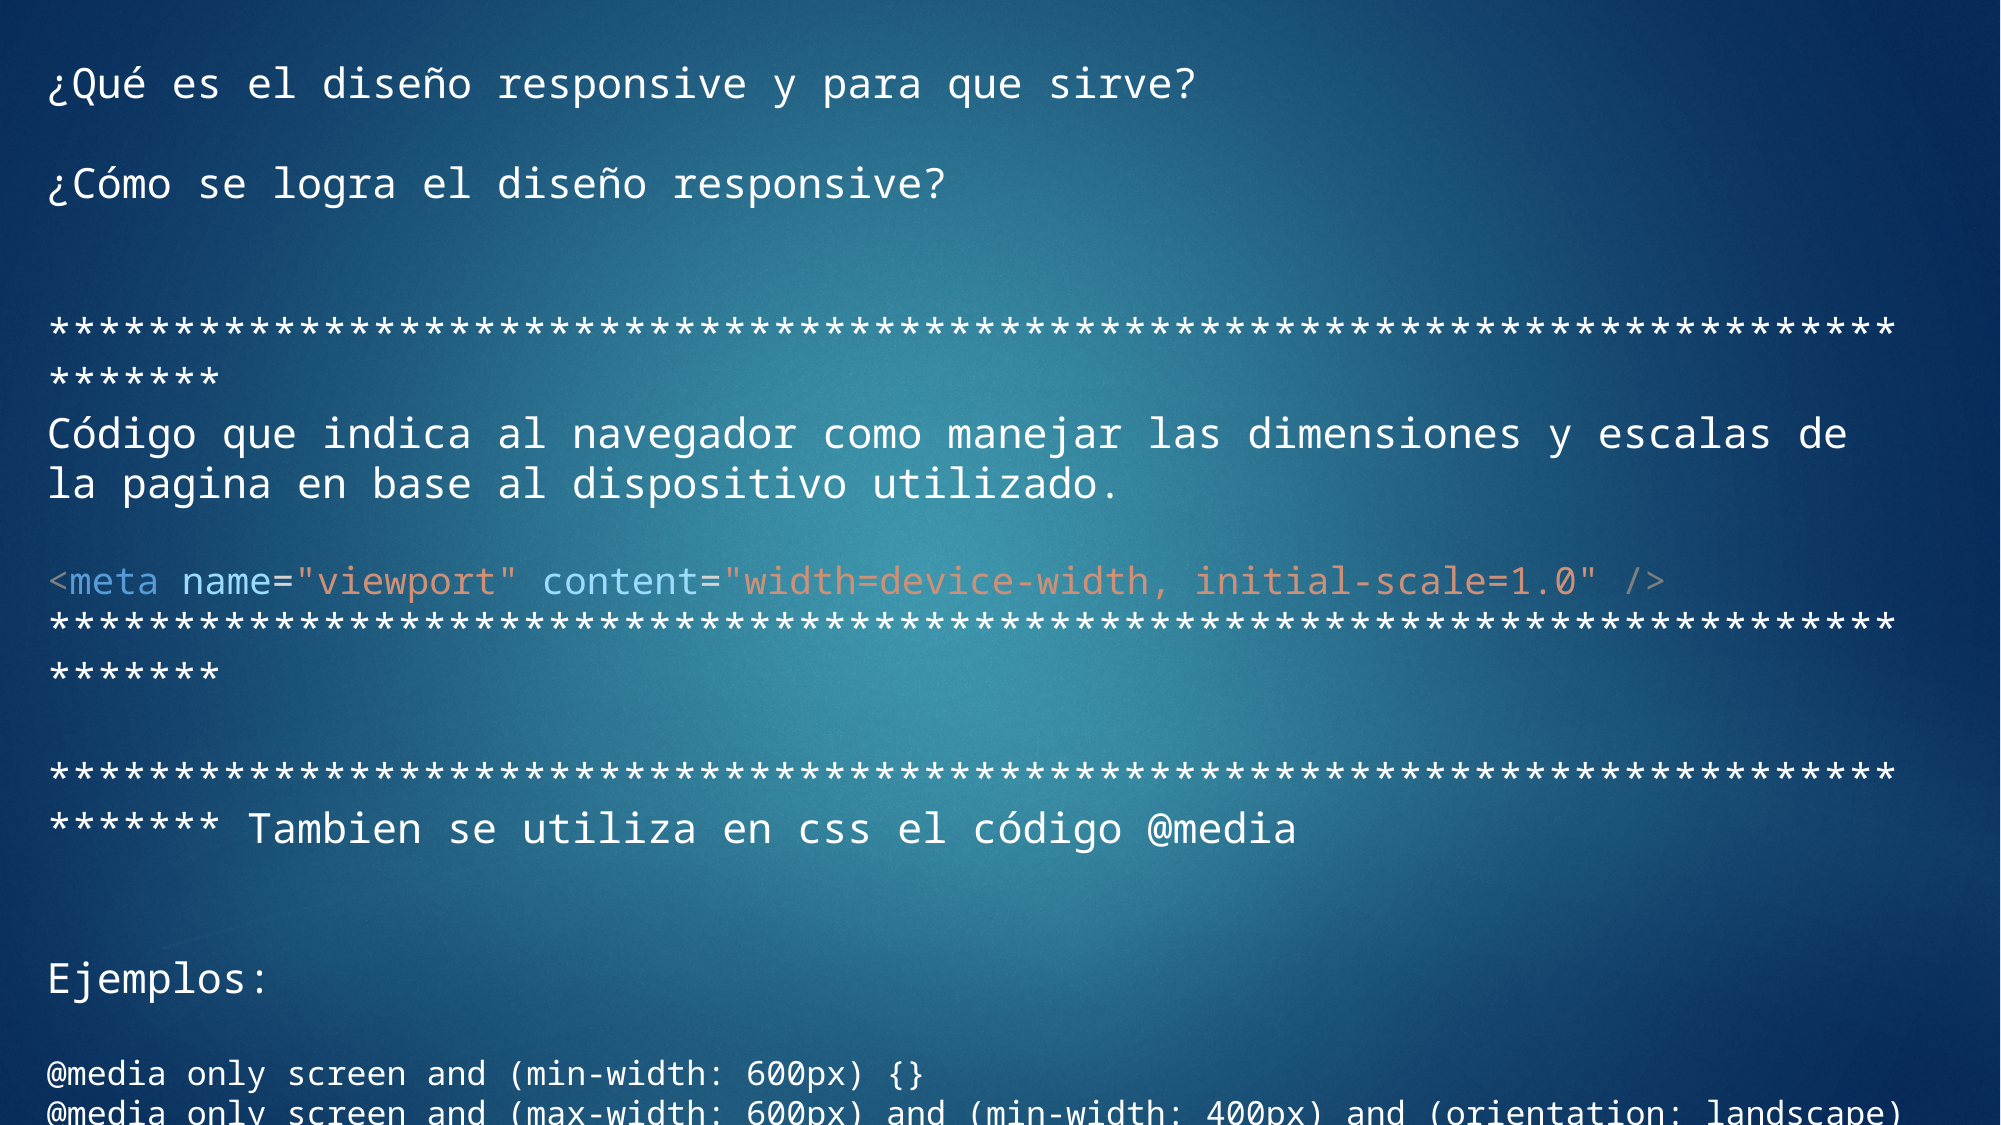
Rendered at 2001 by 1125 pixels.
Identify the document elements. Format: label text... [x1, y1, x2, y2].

text_box ¿Qué es el diseño responsive y para que sirve? ¿Cómo se logra el diseño responsive? ********************************************************************************* Código que indica al navegador como manejar las dimensiones y escalas de la pagina en base al dispositivo utilizado. <meta name="viewport" content="width=device-width, initial-scale=1.0" /> ********************************************************************************* ********************************************************************************* Tambien se utiliza en css el código @media Ejemplos: @media only screen and (min-width: 600px) {} @media only screen and (max-width: 600px) and (min-width: 400px) and (orientation: landscape) {} ********************************************************************************* [32, 49, 1930, 1125]
